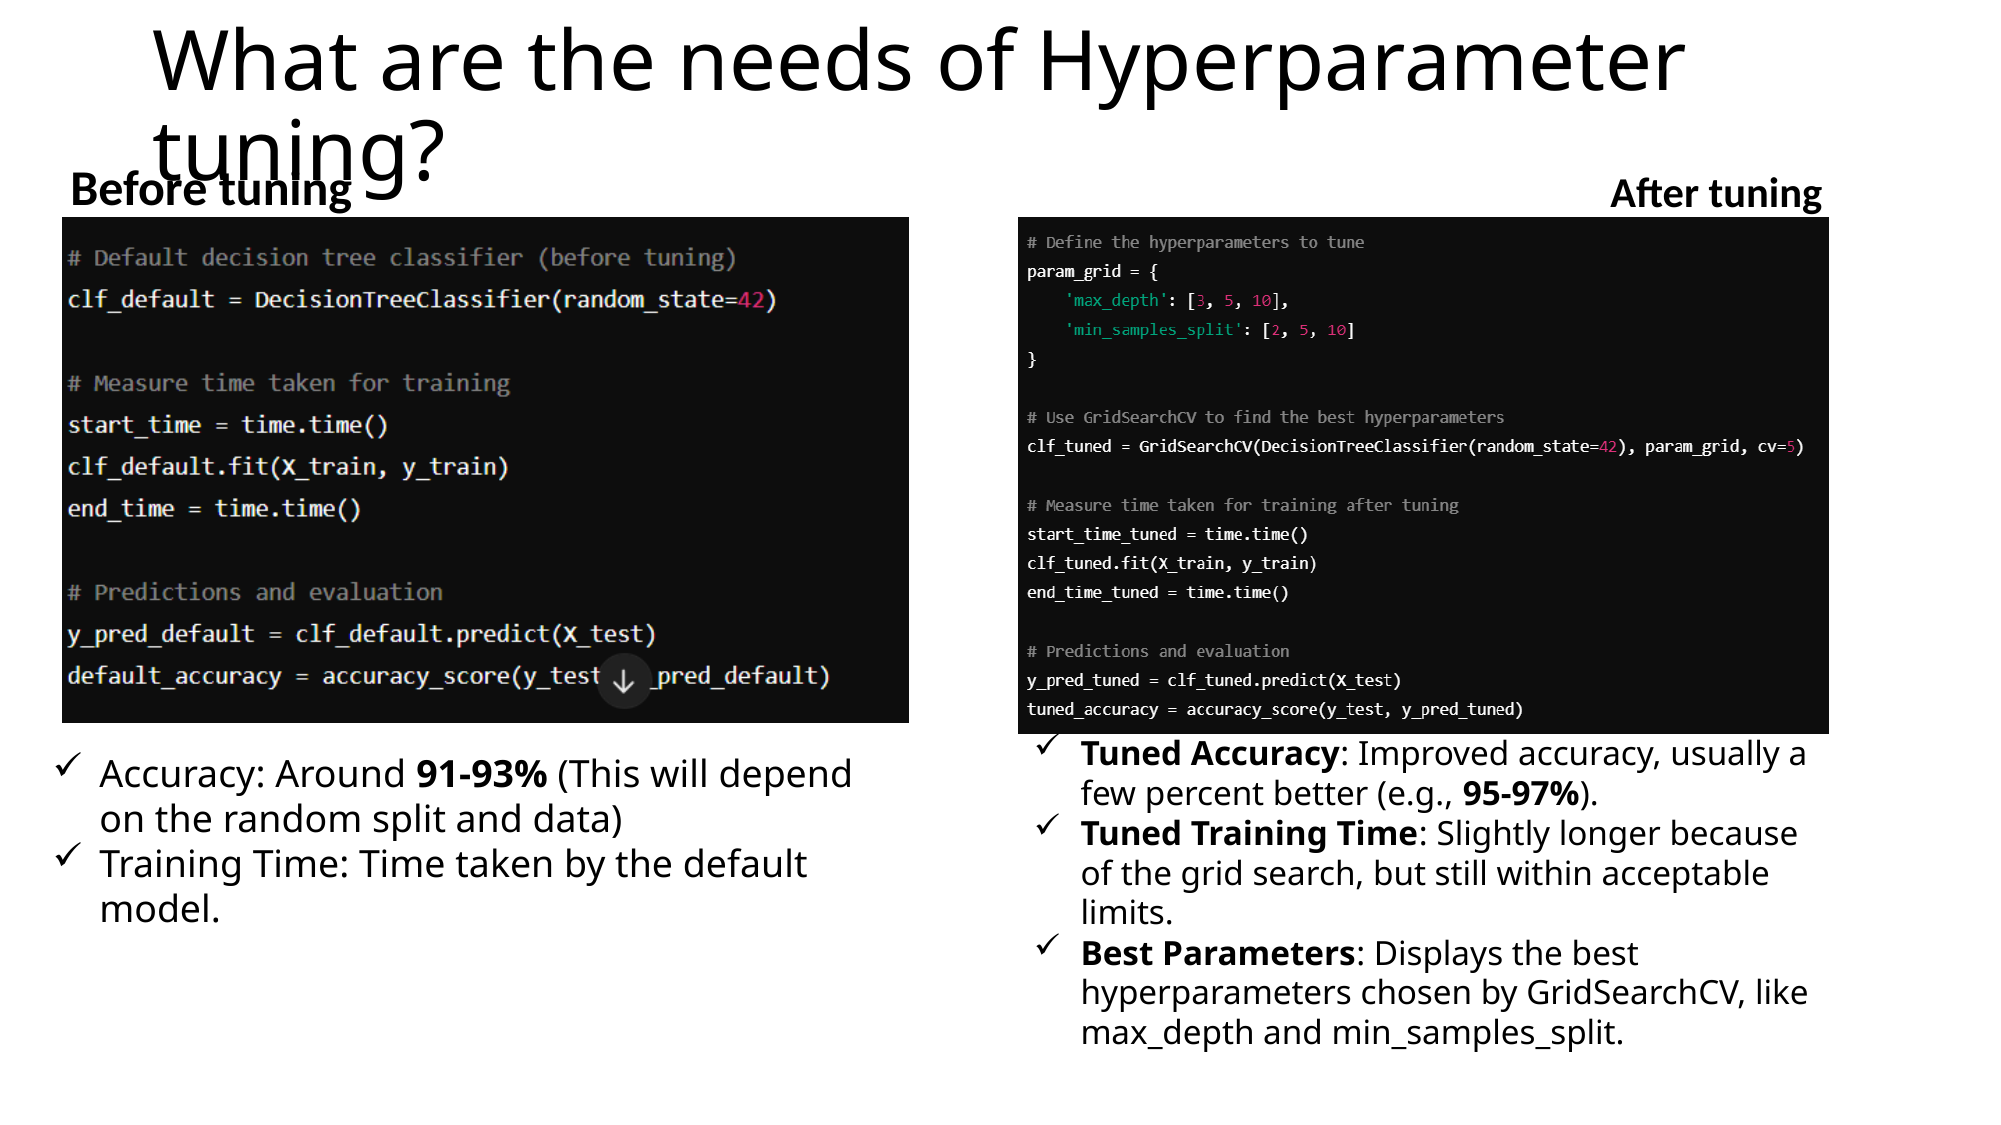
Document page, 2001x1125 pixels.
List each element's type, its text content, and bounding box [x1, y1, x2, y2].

title What are the needs of Hyperparameter tuning? [137, 0, 1863, 218]
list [1018, 217, 1829, 734]
text_box Accuracy: Around 91-93% (This will depend on the random split and data) Training Time: Time taken by the default model. [37, 742, 884, 983]
list Before tuning [55, 130, 902, 225]
text_box Tuned Accuracy: Improved accuracy, usually a few percent better (e.g., 95-97%). Tuned Training Time: Slightly longer because of the grid search, but still within acceptable limits. Best Parameters: Displays the best hyperparameters chosen by GridSearchCV, like max_depth and min_samples_split. [1018, 734, 1829, 1059]
list After tuning [1025, 130, 1876, 225]
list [62, 217, 909, 723]
